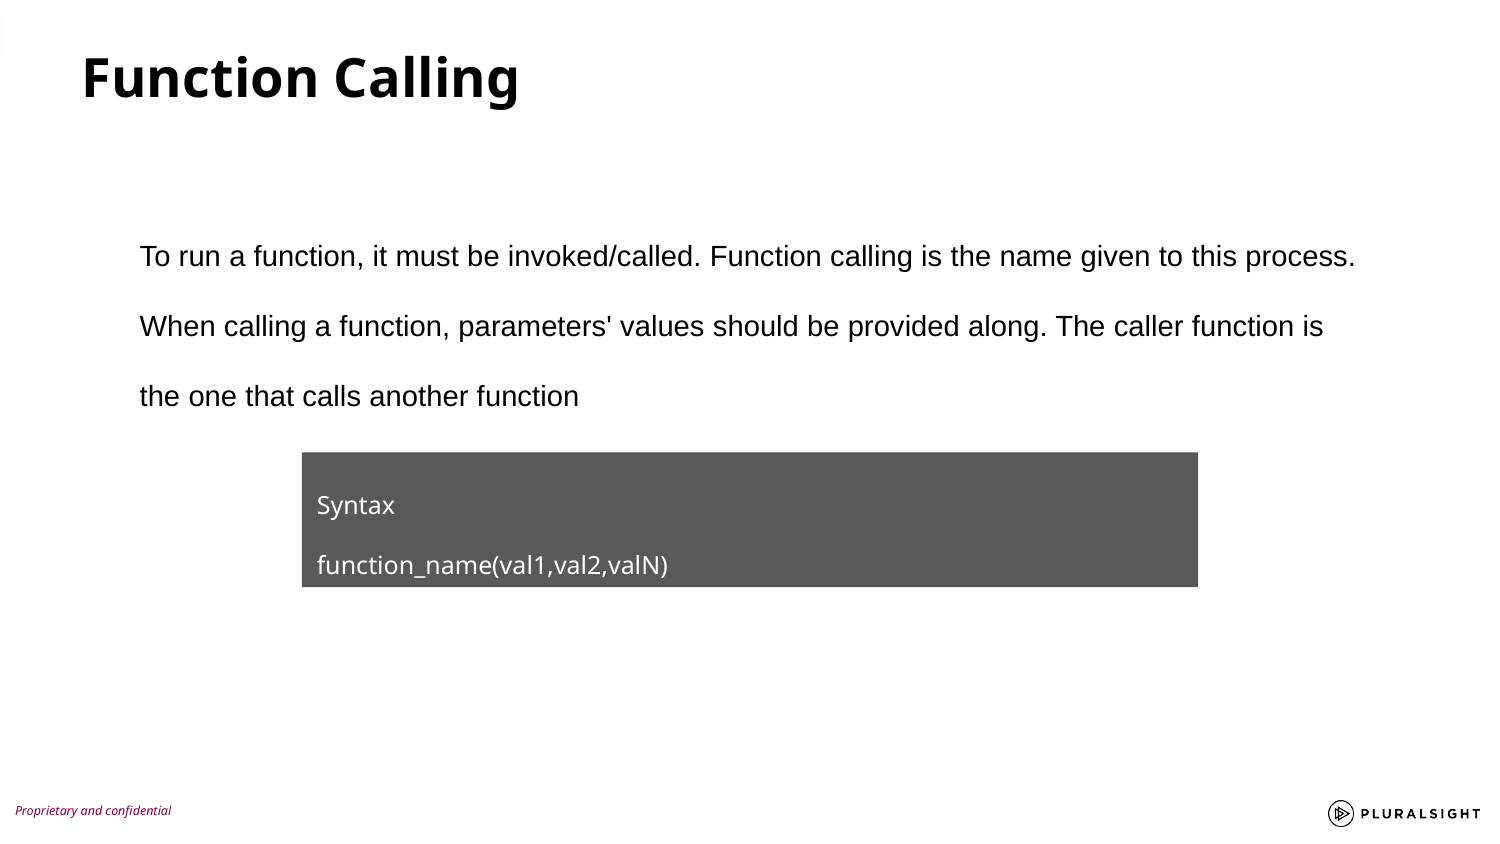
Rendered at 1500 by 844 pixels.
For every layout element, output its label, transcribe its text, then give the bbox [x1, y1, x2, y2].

text_box To run a function, it must be invoked/called. Function calling is the name given to this process. When calling a function, parameters' values should be provided along. The caller function is the one that calls another function [124, 194, 1376, 420]
text_box Function Calling [76, 37, 1252, 115]
text_box Syntax function_name(val1,val2,valN) [301, 452, 1199, 588]
picture [1328, 800, 1480, 827]
